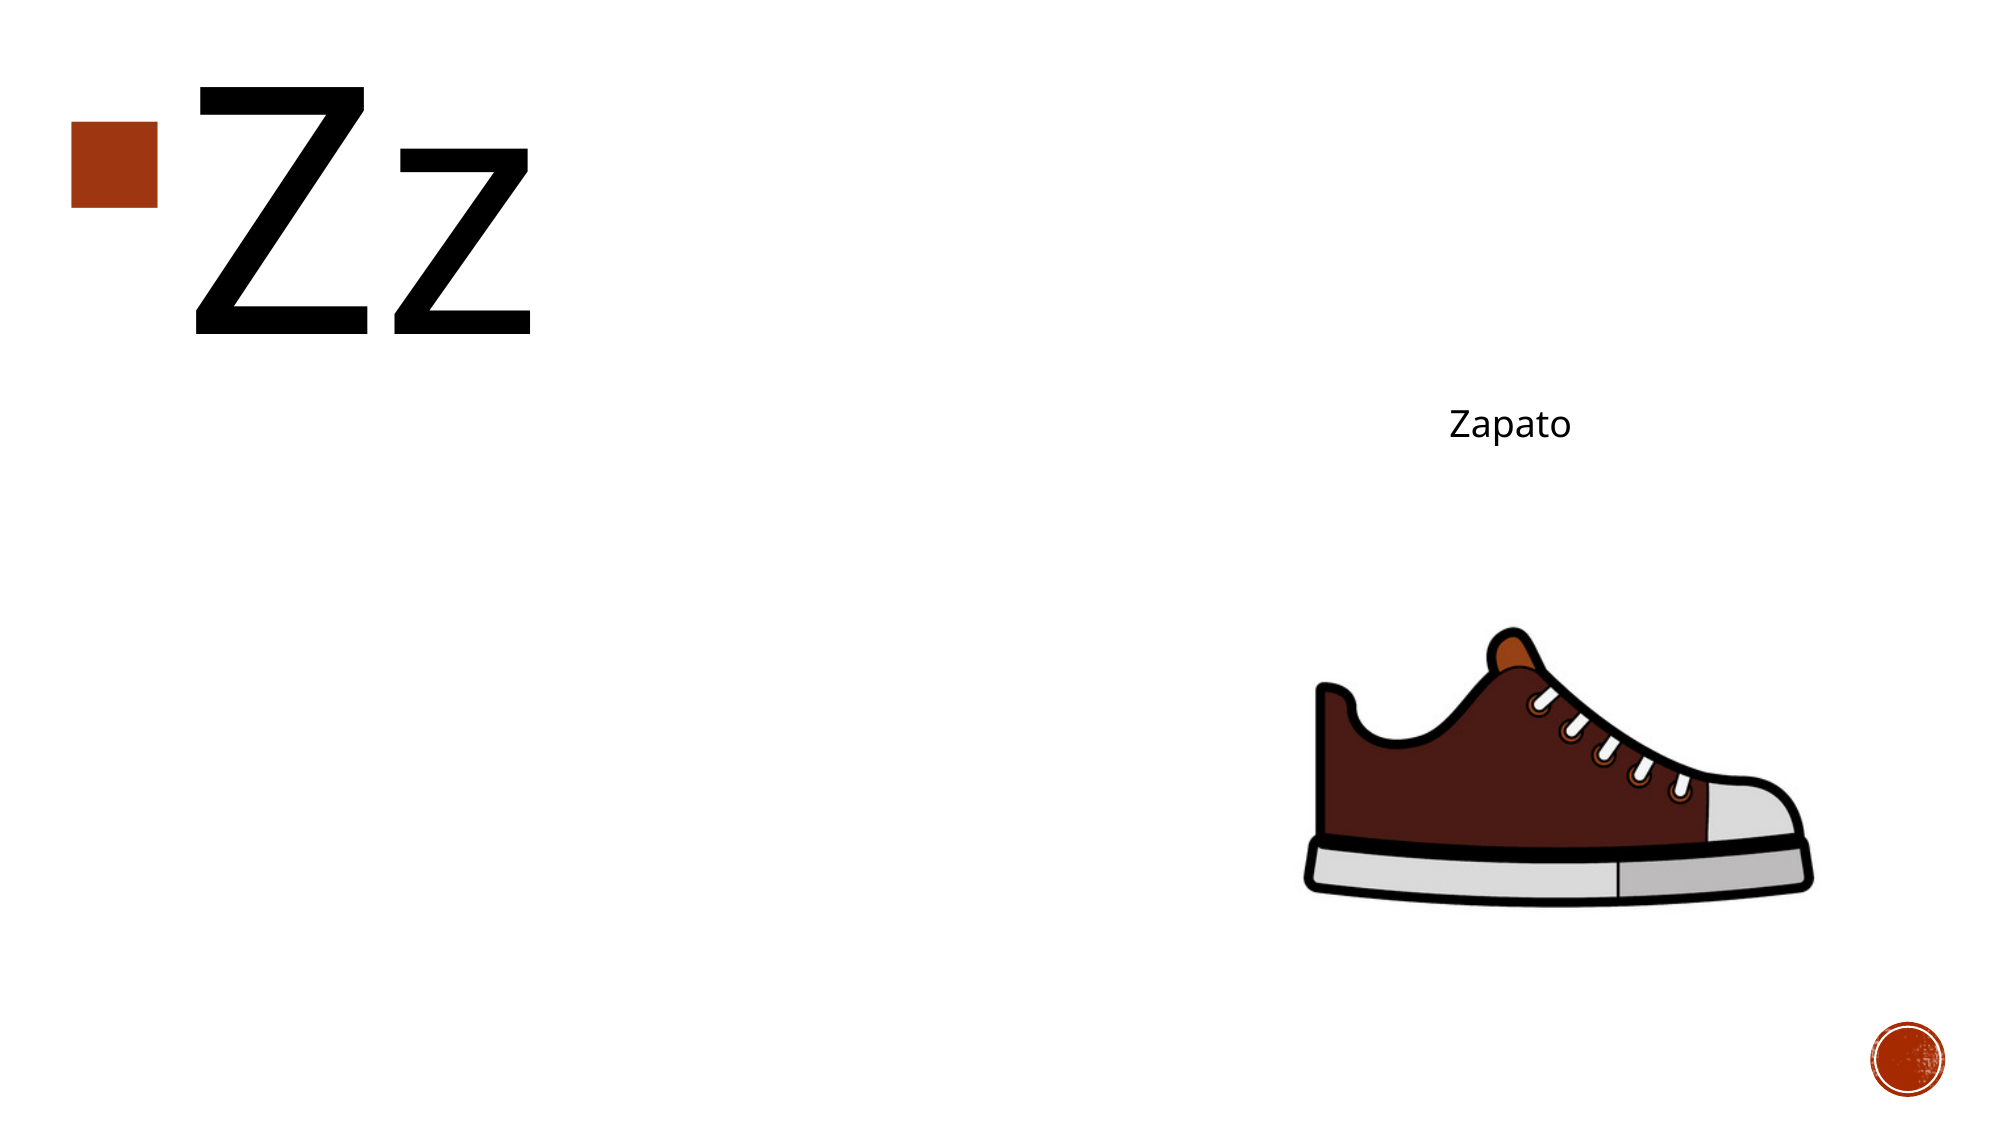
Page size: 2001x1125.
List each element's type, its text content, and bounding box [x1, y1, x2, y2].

list Zz [32, 27, 1683, 693]
text_box Zapato [1434, 393, 1684, 453]
picture [1263, 472, 1855, 1063]
